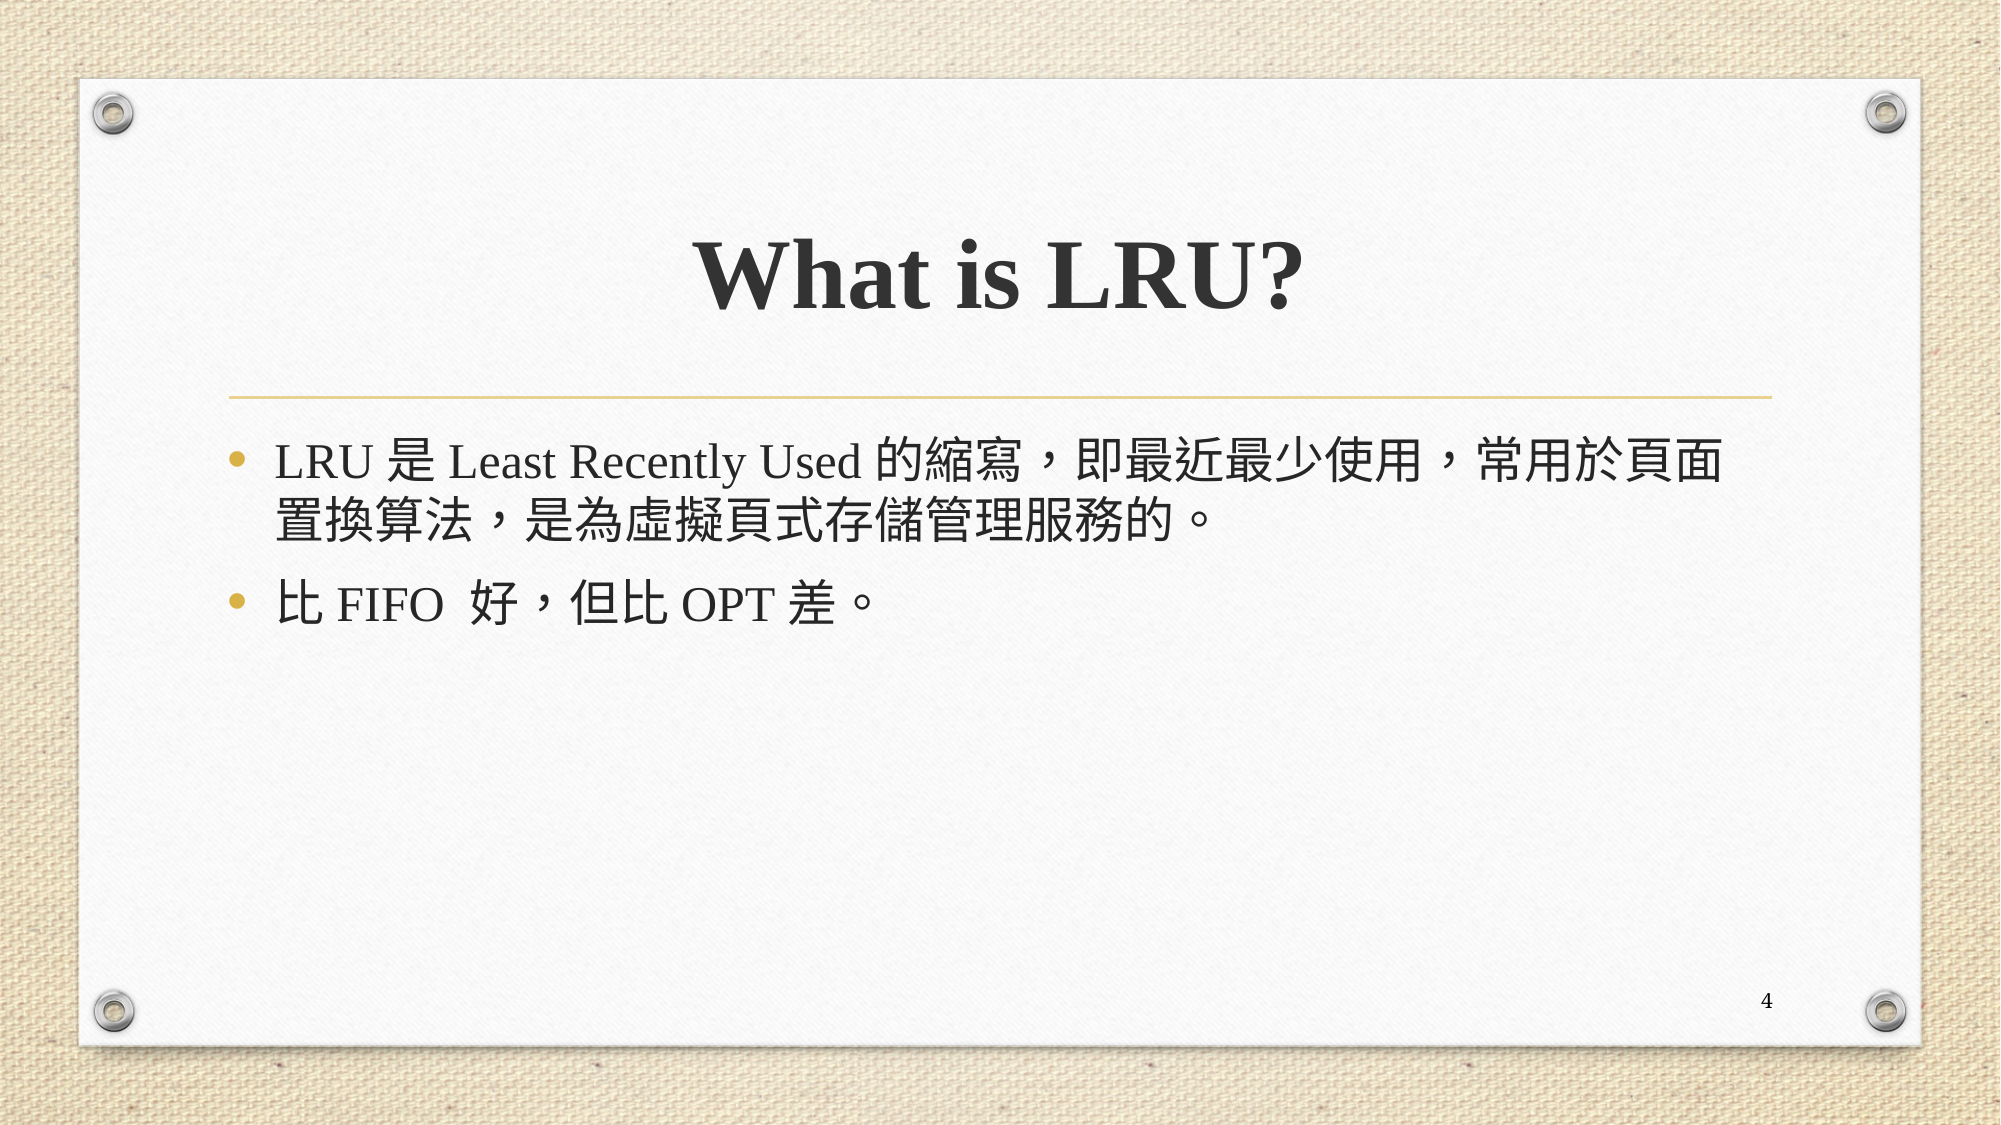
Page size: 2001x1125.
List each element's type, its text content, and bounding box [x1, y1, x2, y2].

picture [0, 0, 2001, 1125]
list LRU是Least Recently Used的縮寫，即最近最少使用，常用於頁面置換算法，是為虛擬頁式存儲管理服務的。 比FIFO 好，但比OPT差。 [212, 420, 1788, 964]
slide_number 4 [1698, 979, 1788, 1025]
title What is LRU? [212, 161, 1788, 375]
